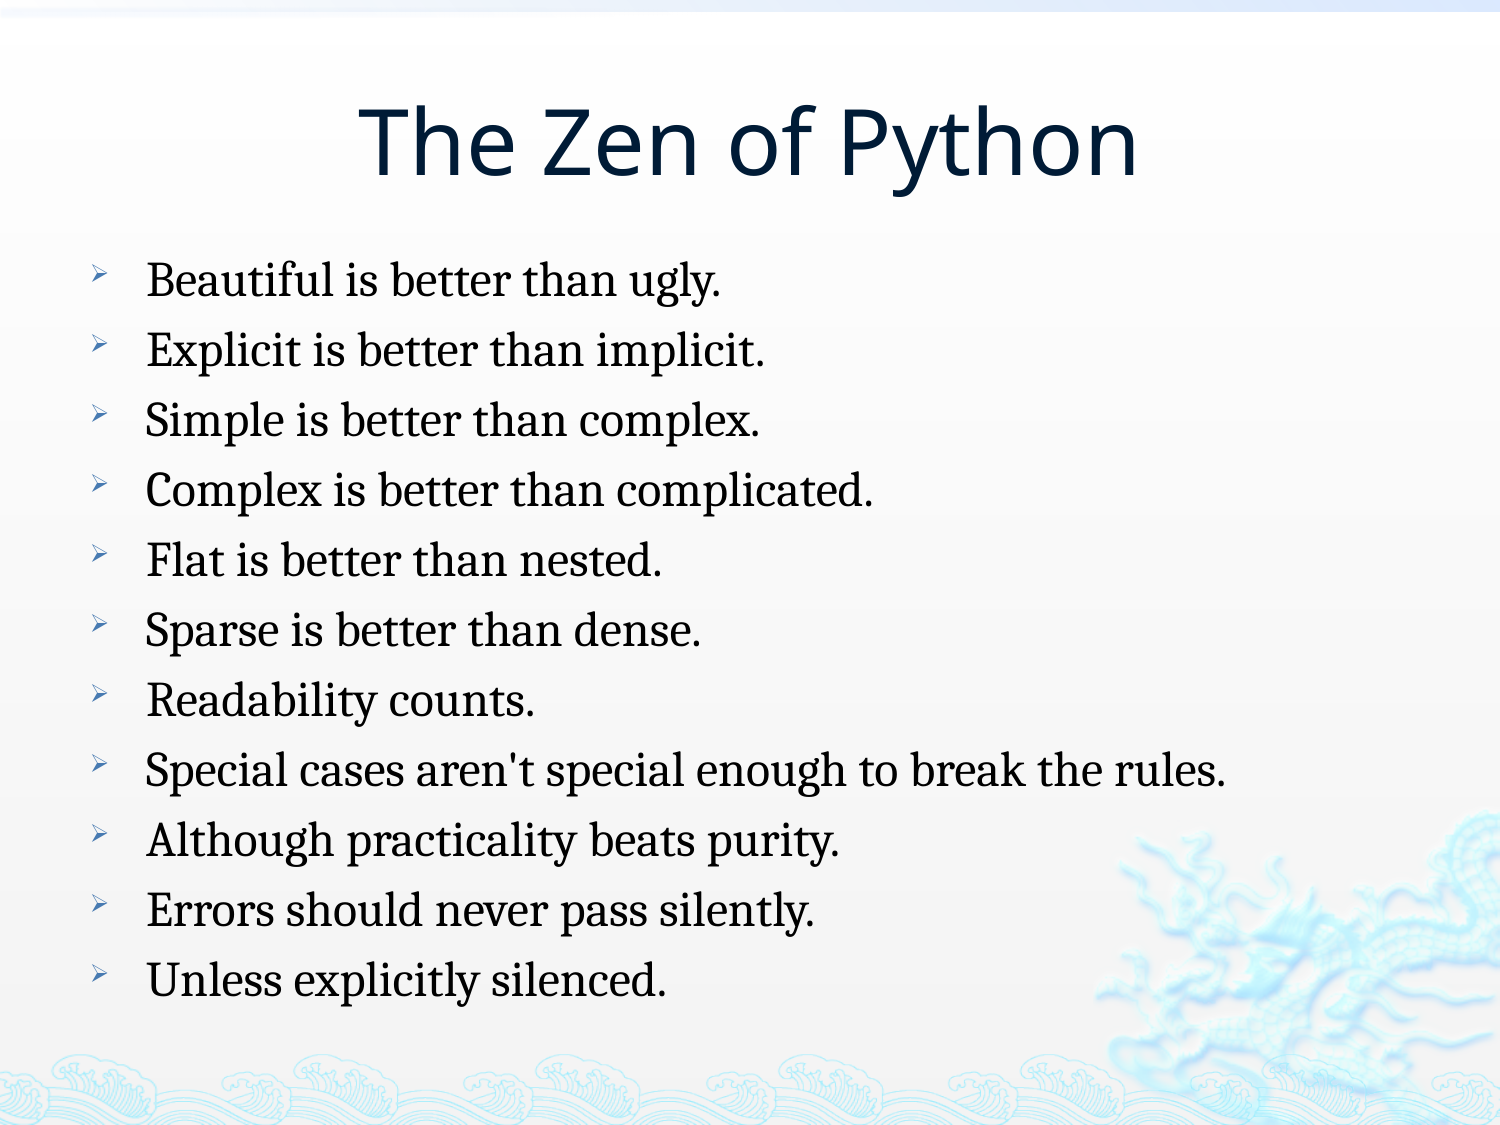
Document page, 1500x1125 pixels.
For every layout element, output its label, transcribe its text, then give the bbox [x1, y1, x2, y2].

list Beautiful is better than ugly. Explicit is better than implicit. Simple is better than complex. Complex is better than complicated. Flat is better than nested. Sparse is better than dense. Readability counts. Special cases aren't special enough to break the rules. Although practicality beats purity. Errors should never pass silently. Unless explicitly silenced. [75, 239, 1425, 1043]
title The Zen of Python [75, 45, 1425, 233]
